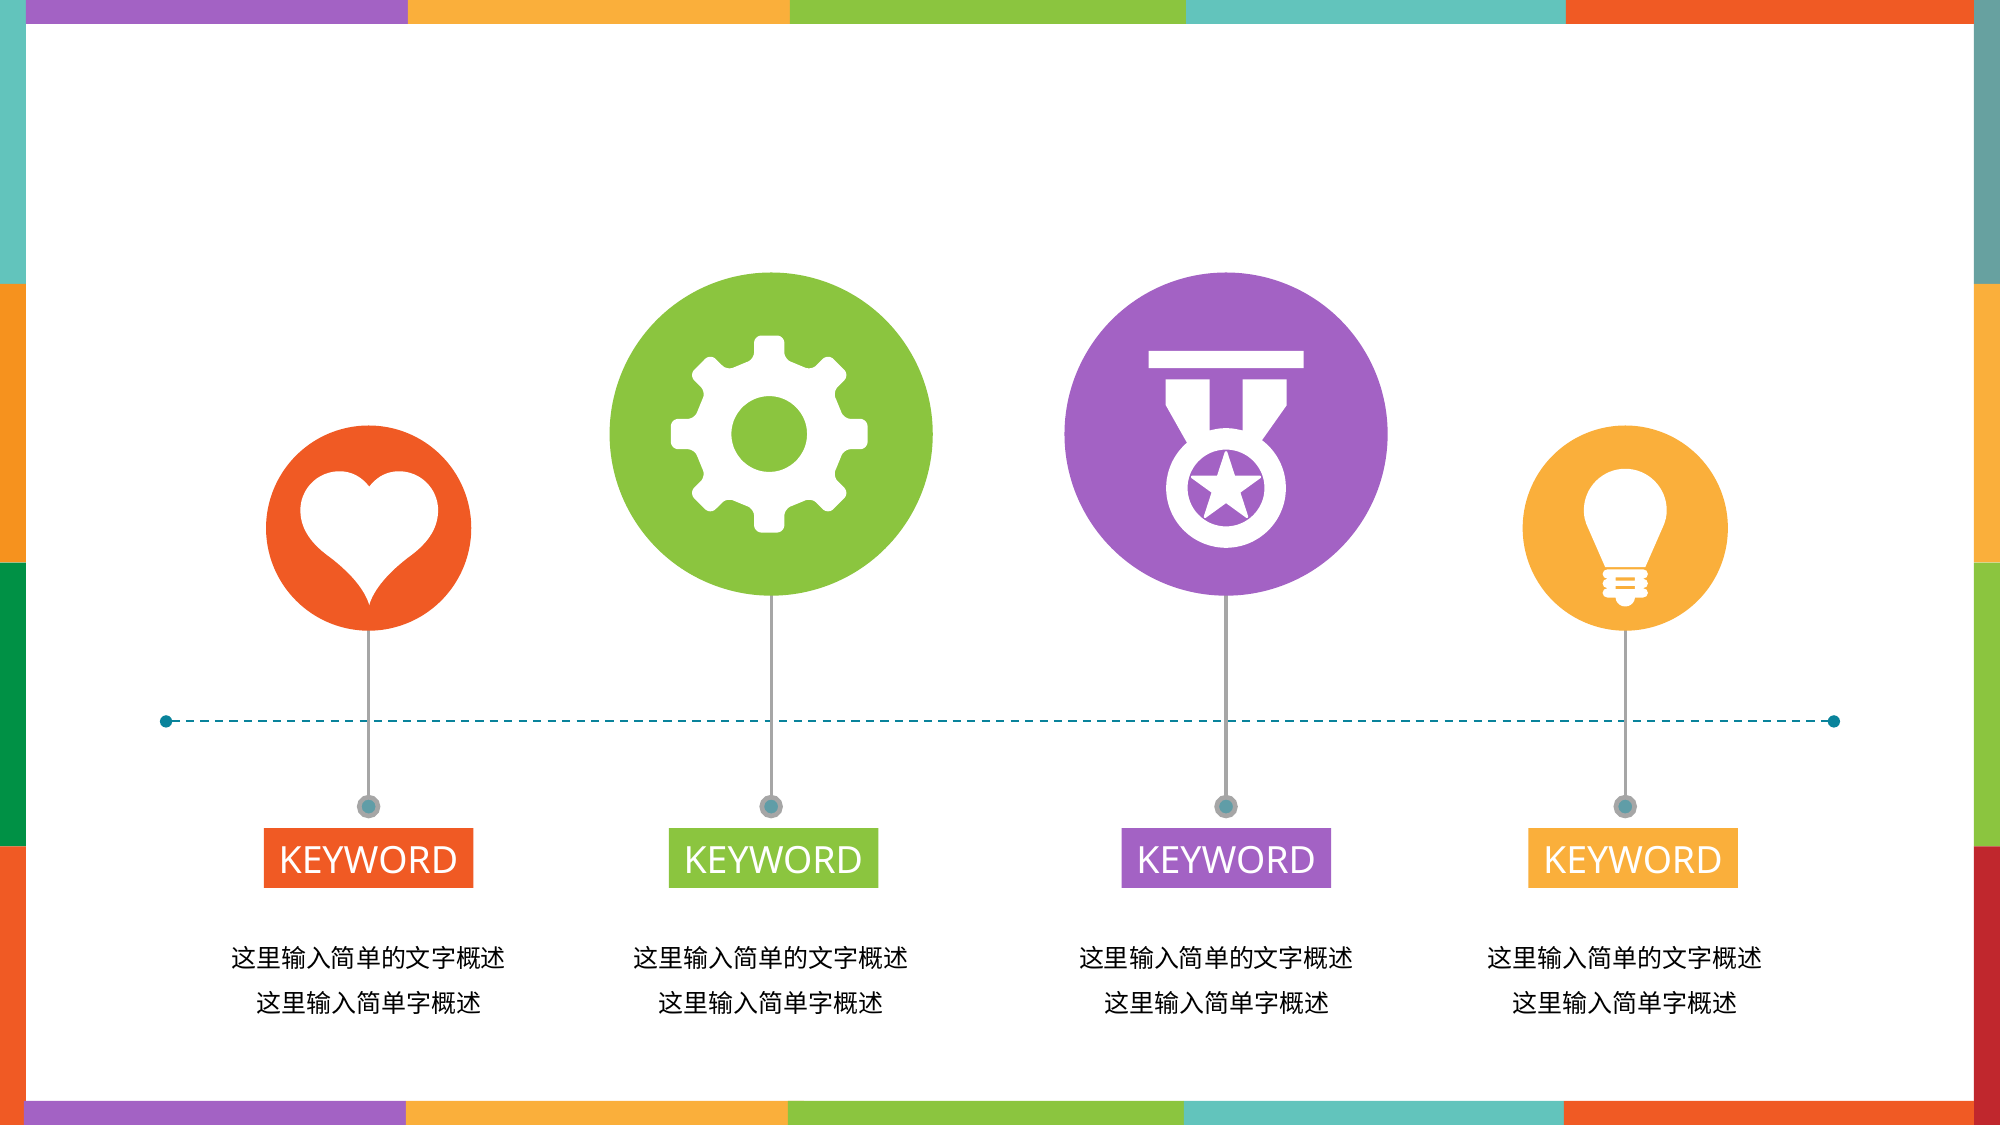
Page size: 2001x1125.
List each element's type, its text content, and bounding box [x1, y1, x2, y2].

text_box KEYWORD [263, 828, 474, 888]
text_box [1064, 272, 1388, 816]
text_box 这里输入简单的文字概述这里输入简单字概述 [1460, 920, 1790, 1026]
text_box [1522, 425, 1728, 816]
text_box 这里输入简单的文字概述这里输入简单字概述 [606, 920, 936, 1026]
text_box KEYWORD [668, 828, 879, 888]
text_box KEYWORD [1121, 828, 1332, 888]
text_box KEYWORD [1528, 828, 1738, 888]
text_box 这里输入简单的文字概述这里输入简单字概述 [1052, 920, 1382, 1026]
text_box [266, 425, 472, 816]
text_box 这里输入简单的文字概述这里输入简单字概述 [204, 920, 533, 1026]
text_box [609, 272, 933, 816]
